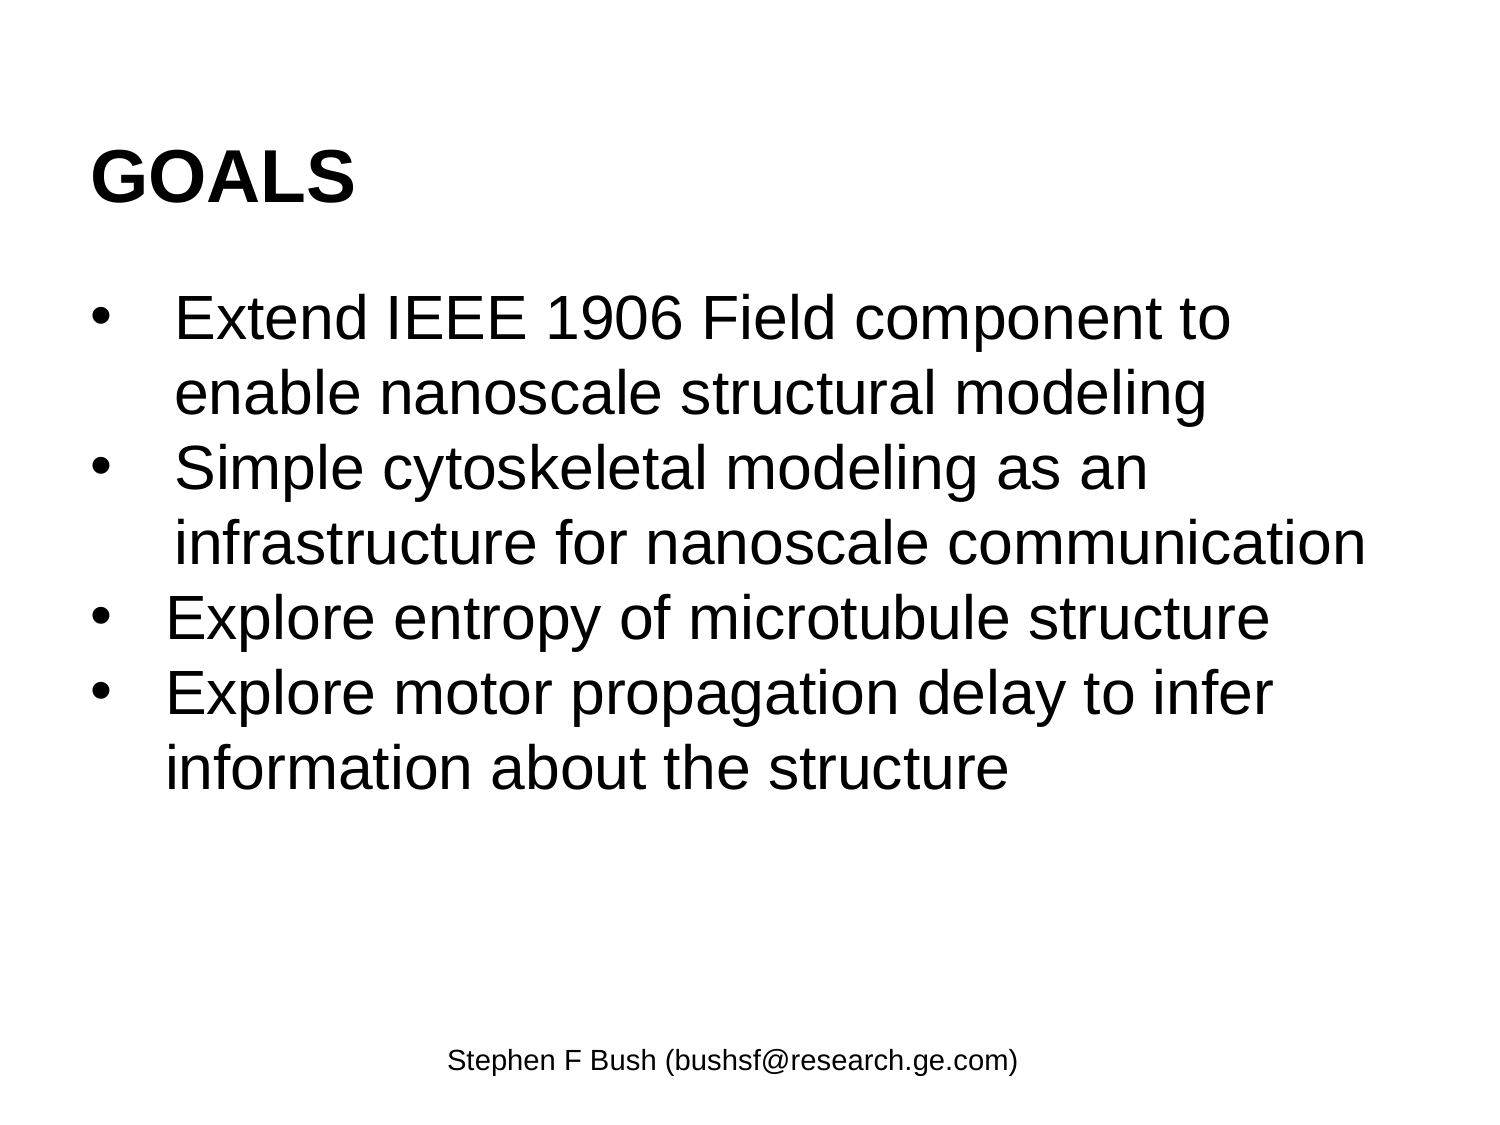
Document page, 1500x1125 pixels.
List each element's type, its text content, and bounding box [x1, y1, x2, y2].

title GOALS [75, 45, 1425, 233]
text_box Stephen F Bush (bushsf@research.ge.com) [432, 1033, 1035, 1084]
list Extend IEEE 1906 Field component to enable nanoscale structural modeling Simple cytoskeletal modeling as an infrastructure for nanoscale communication Explore entropy of microtubule structure Explore motor propagation delay to infer information about the structure [75, 262, 1425, 1078]
